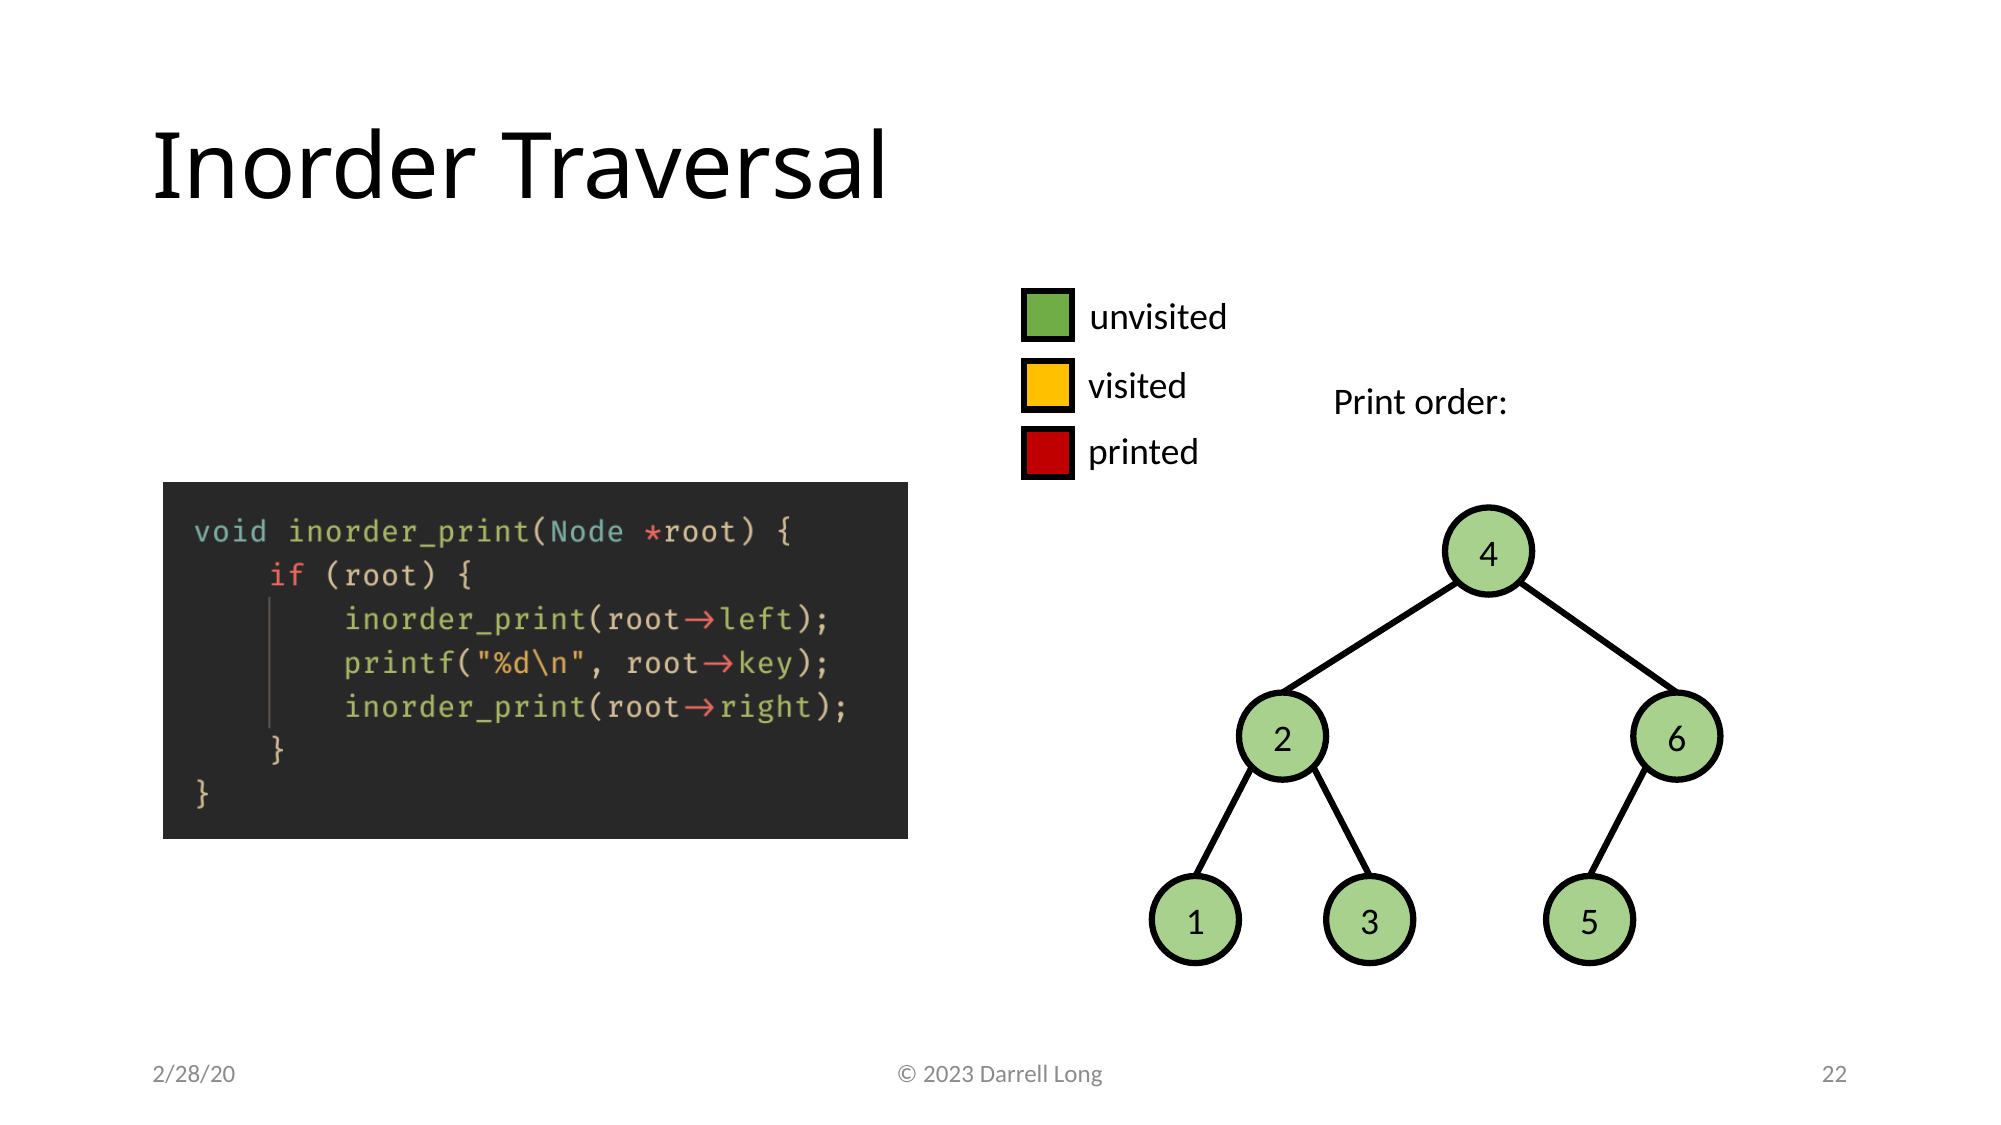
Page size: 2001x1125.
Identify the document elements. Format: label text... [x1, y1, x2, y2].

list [163, 482, 908, 839]
text_box Print order: [1387, 369, 1792, 430]
title Inorder Traversal [137, 59, 1863, 278]
footer © 2023 Darrell Long [662, 1042, 1338, 1103]
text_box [1023, 284, 1387, 481]
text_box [1151, 507, 1721, 964]
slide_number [137, 1042, 588, 1103]
slide_number 22 [1412, 1042, 1863, 1103]
